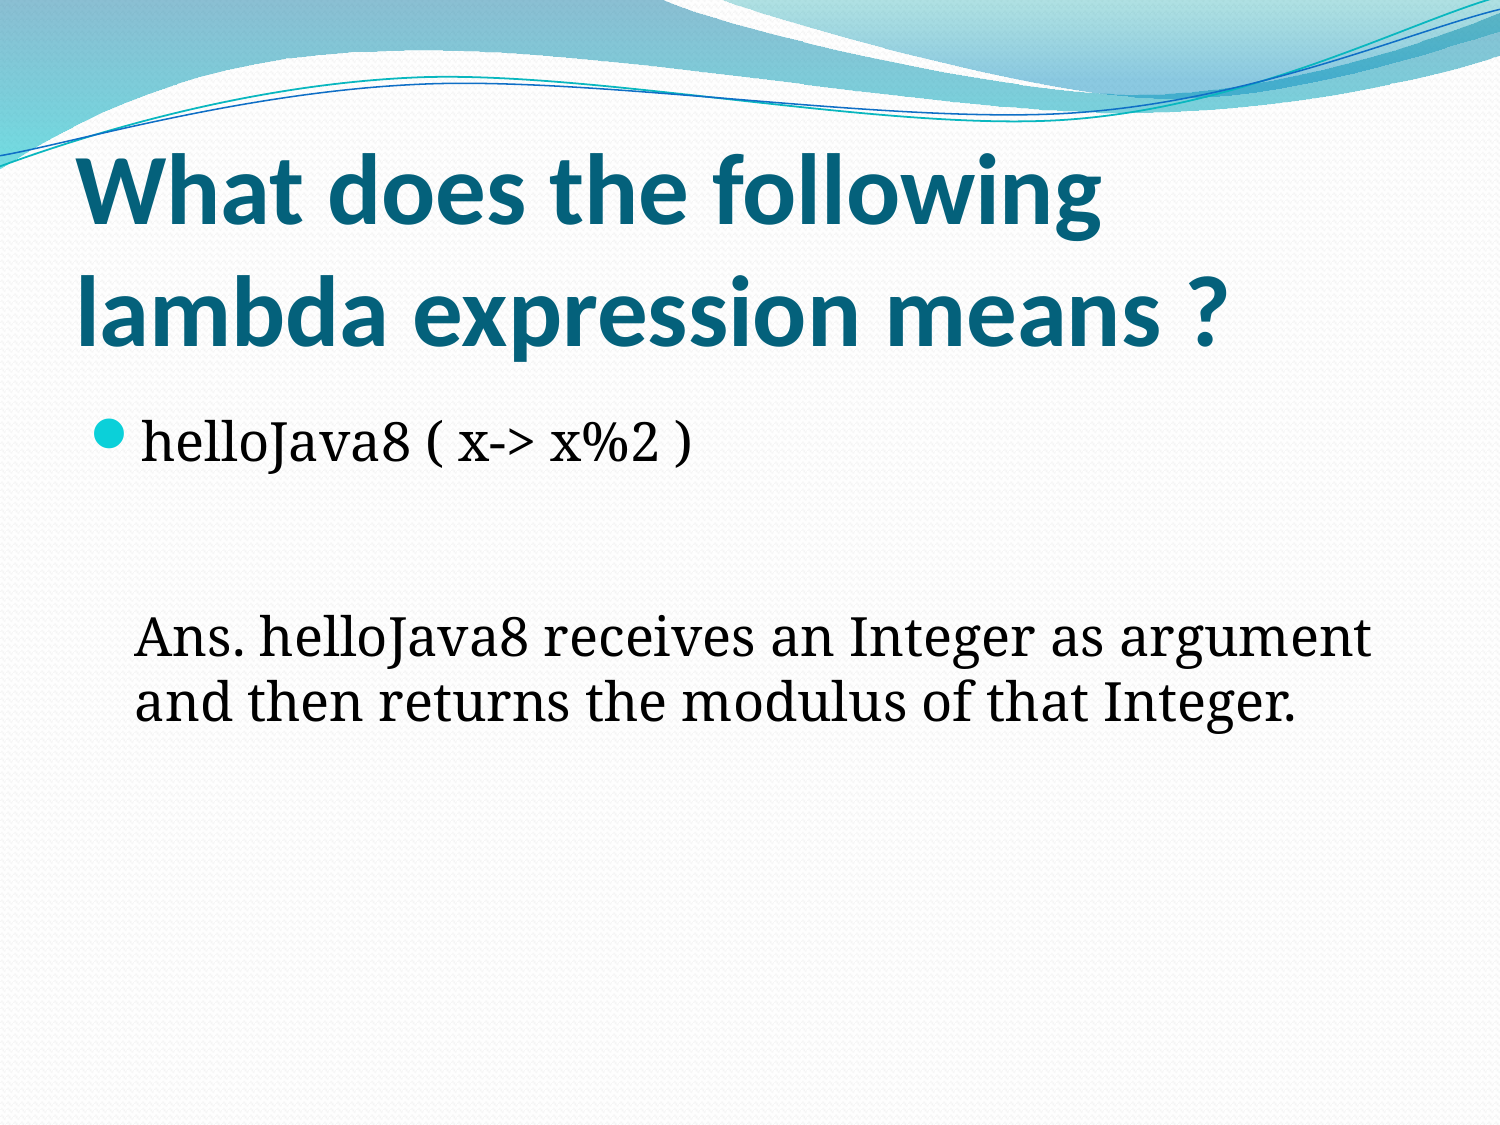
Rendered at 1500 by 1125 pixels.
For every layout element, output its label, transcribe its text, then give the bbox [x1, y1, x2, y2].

title What does the following lambda expression means ? [75, 115, 1425, 399]
list helloJava8 ( x-> x%2 ) Ans. helloJava8 receives an Integer as argument and then returns the modulus of that Integer. [75, 399, 1425, 1038]
